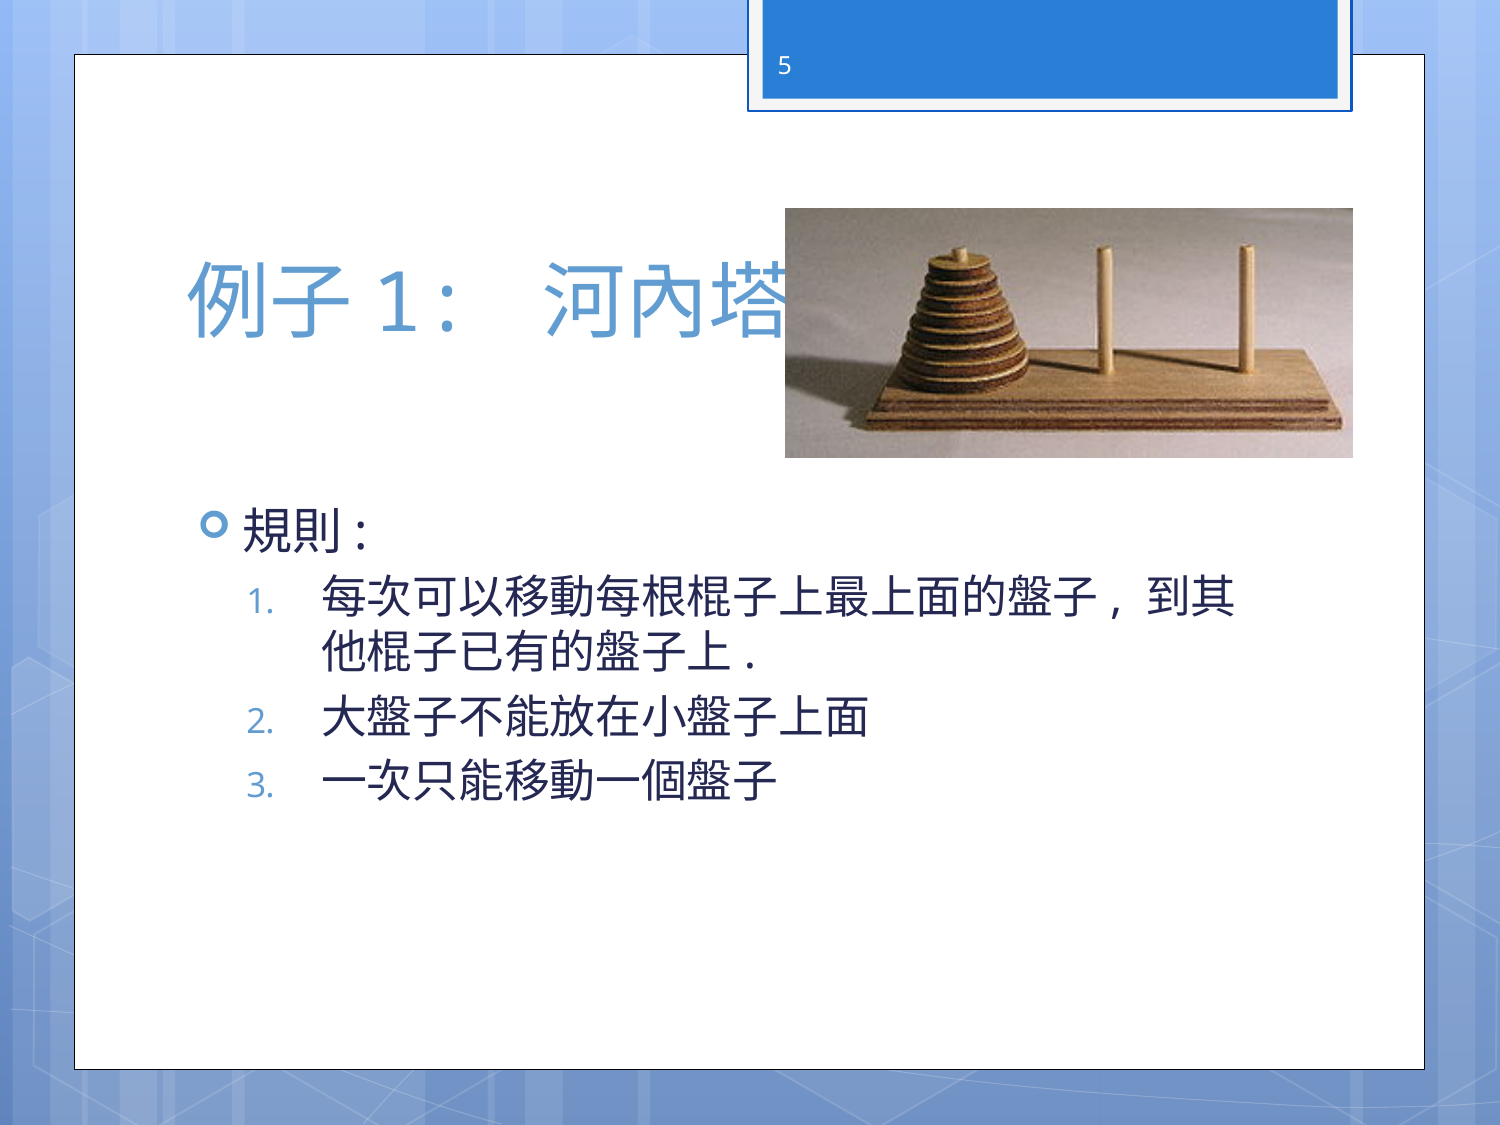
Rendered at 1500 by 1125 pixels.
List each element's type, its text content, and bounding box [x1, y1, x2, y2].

title 例子1: 河內塔 [171, 168, 1324, 357]
list 規則: 每次可以移動每根棍子上最上面的盤子, 到其他棍子已有的盤子上. 大盤子不能放在小盤子上面 一次只能移動一個盤子 [171, 491, 1283, 957]
slide_number 5 [762, 36, 982, 97]
picture [785, 207, 1353, 458]
